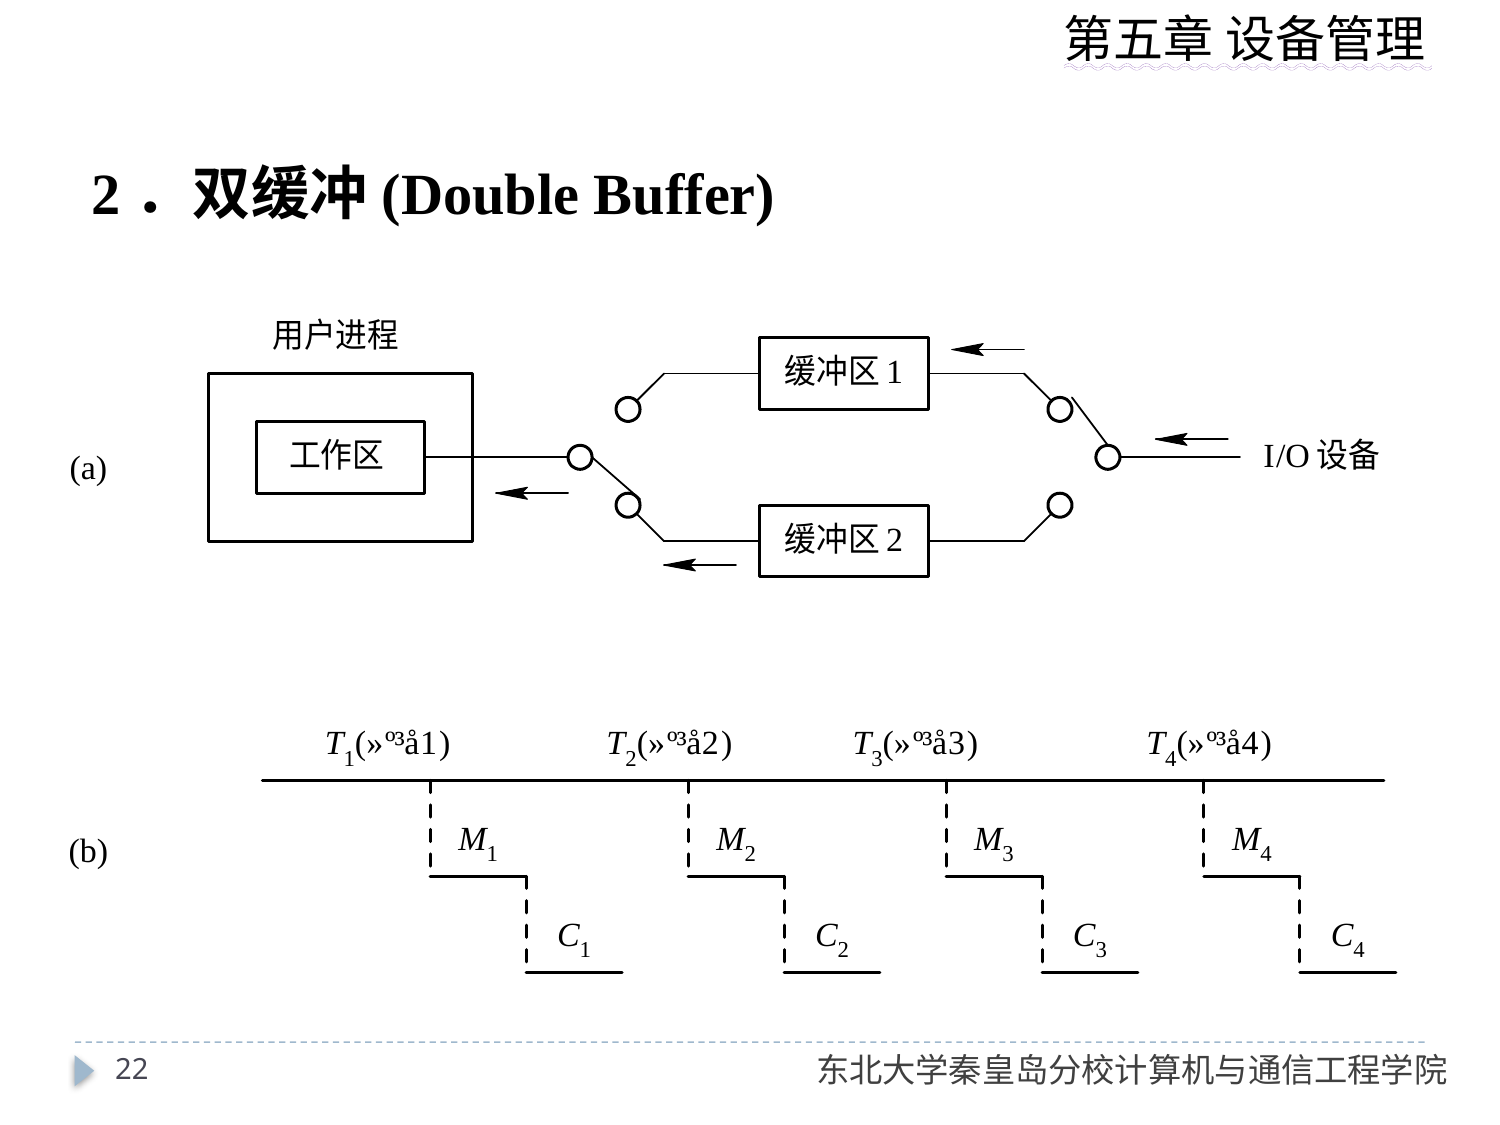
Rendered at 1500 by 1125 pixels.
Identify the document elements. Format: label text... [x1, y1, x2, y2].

slide_number 22 [100, 1042, 426, 1103]
list 2．双缓冲(Double Buffer) [76, 113, 1424, 290]
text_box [29, 290, 1480, 1008]
